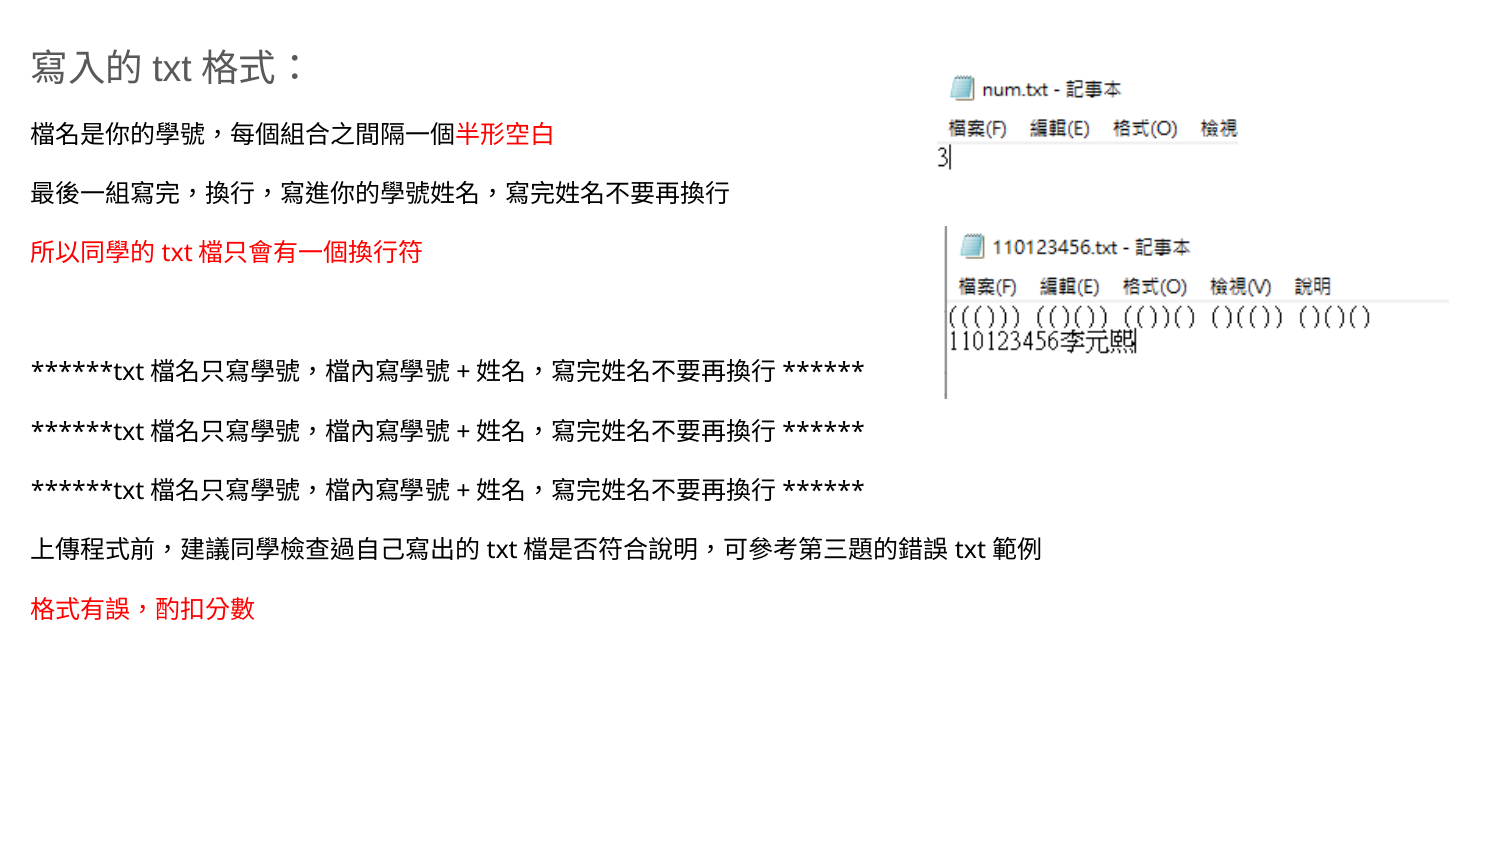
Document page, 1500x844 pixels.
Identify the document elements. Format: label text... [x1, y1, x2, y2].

list 寫入的txt格式： 檔名是你的學號，每個組合之間隔一個半形空白 最後一組寫完，換行，寫進你的學號姓名，寫完姓名不要再換行 所以同學的txt檔只會有一個換行符 ******txt檔名只寫學號，檔內寫學號+姓名，寫完姓名不要再換行****** ******txt檔名只寫學號，檔內寫學號+姓名，寫完姓名不要再換行****** ******txt檔名只寫學號，檔內寫學號+姓名，寫完姓名不要再換行****** 上傳程式前，建議同學檢查過自己寫出的txt檔是否符合說明，可參考第三題的錯誤txt範例 格式有誤，酌扣分數 [15, 21, 1449, 844]
picture [936, 67, 1238, 188]
picture [943, 226, 1450, 399]
